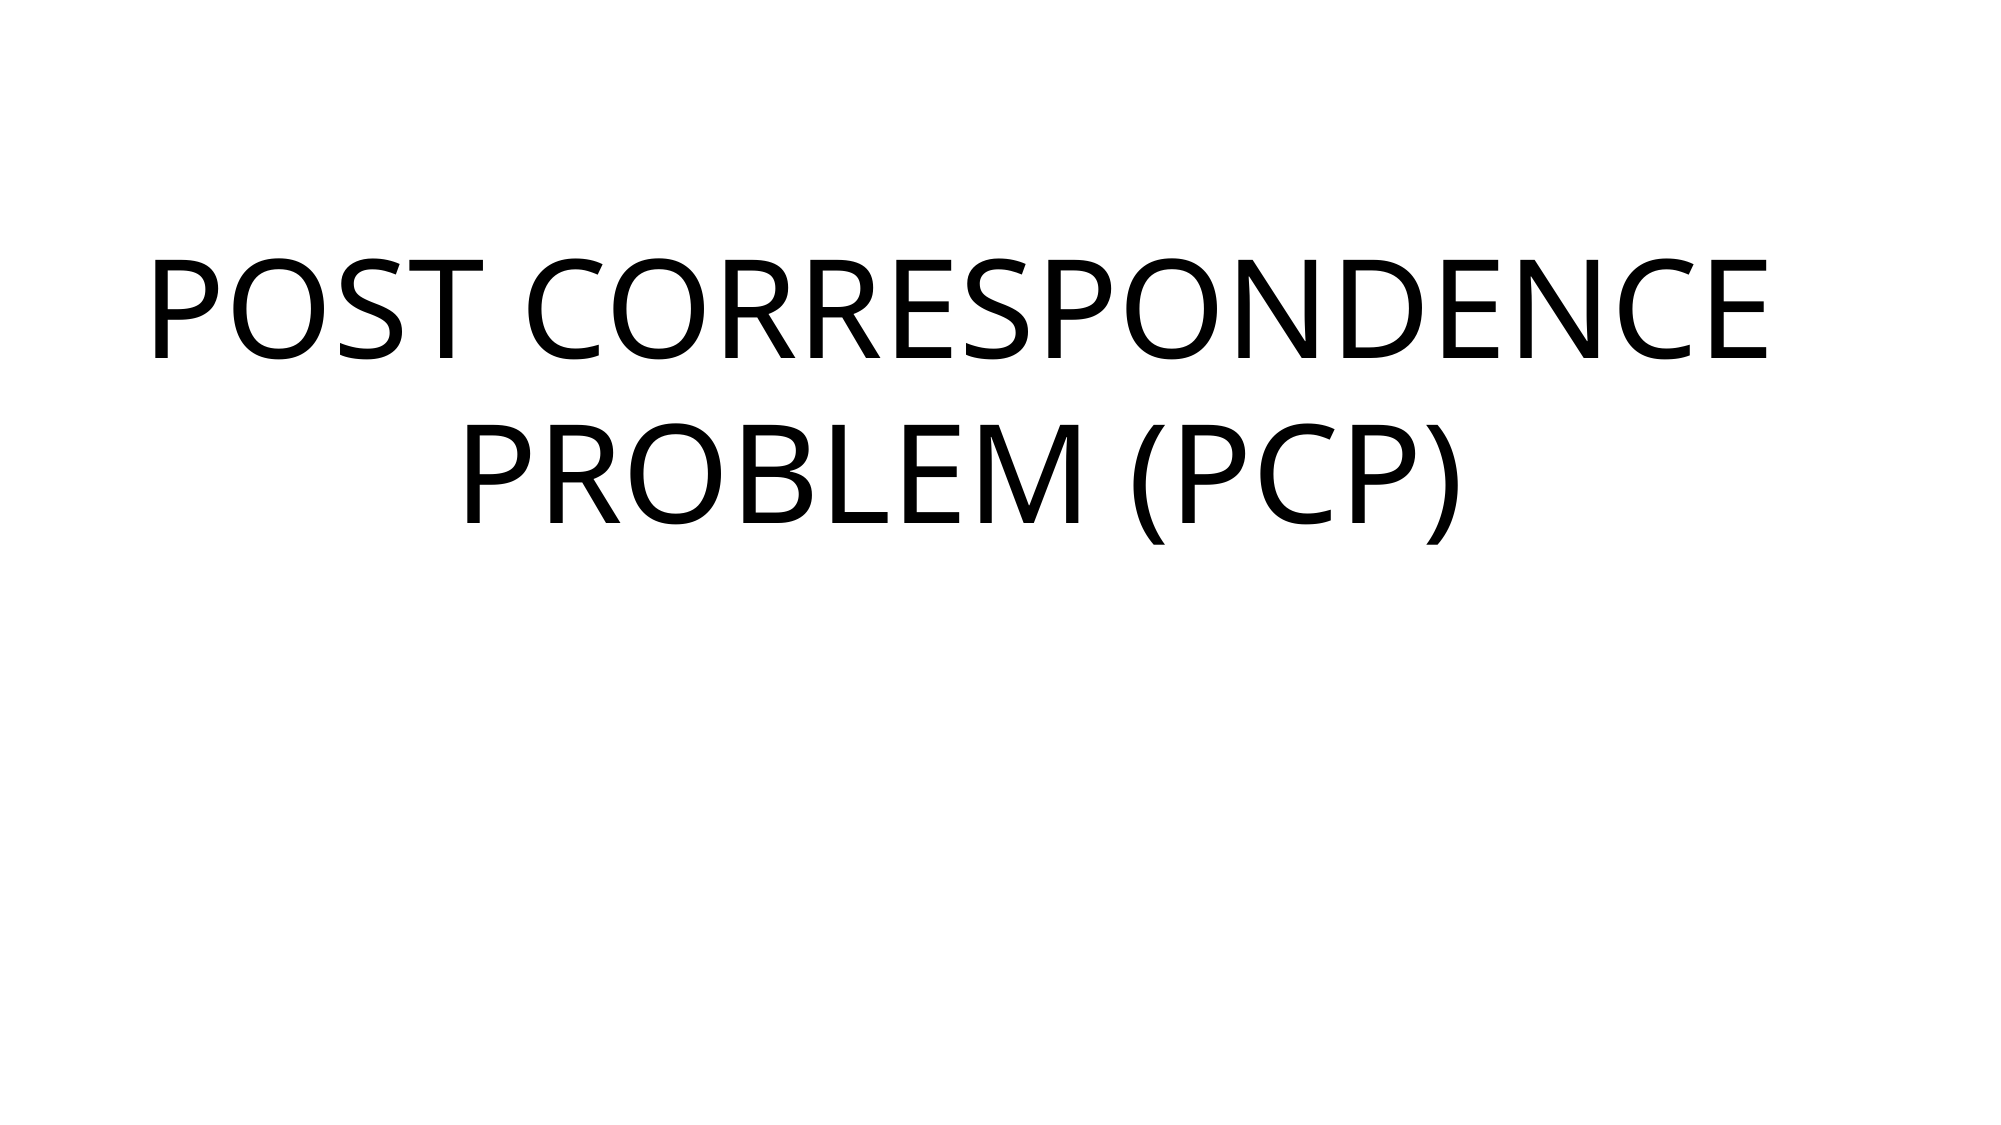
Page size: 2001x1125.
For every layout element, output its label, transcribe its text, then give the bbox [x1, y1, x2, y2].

text_box POST CORRESPONDENCE PROBLEM (PCP) [69, 214, 1850, 559]
